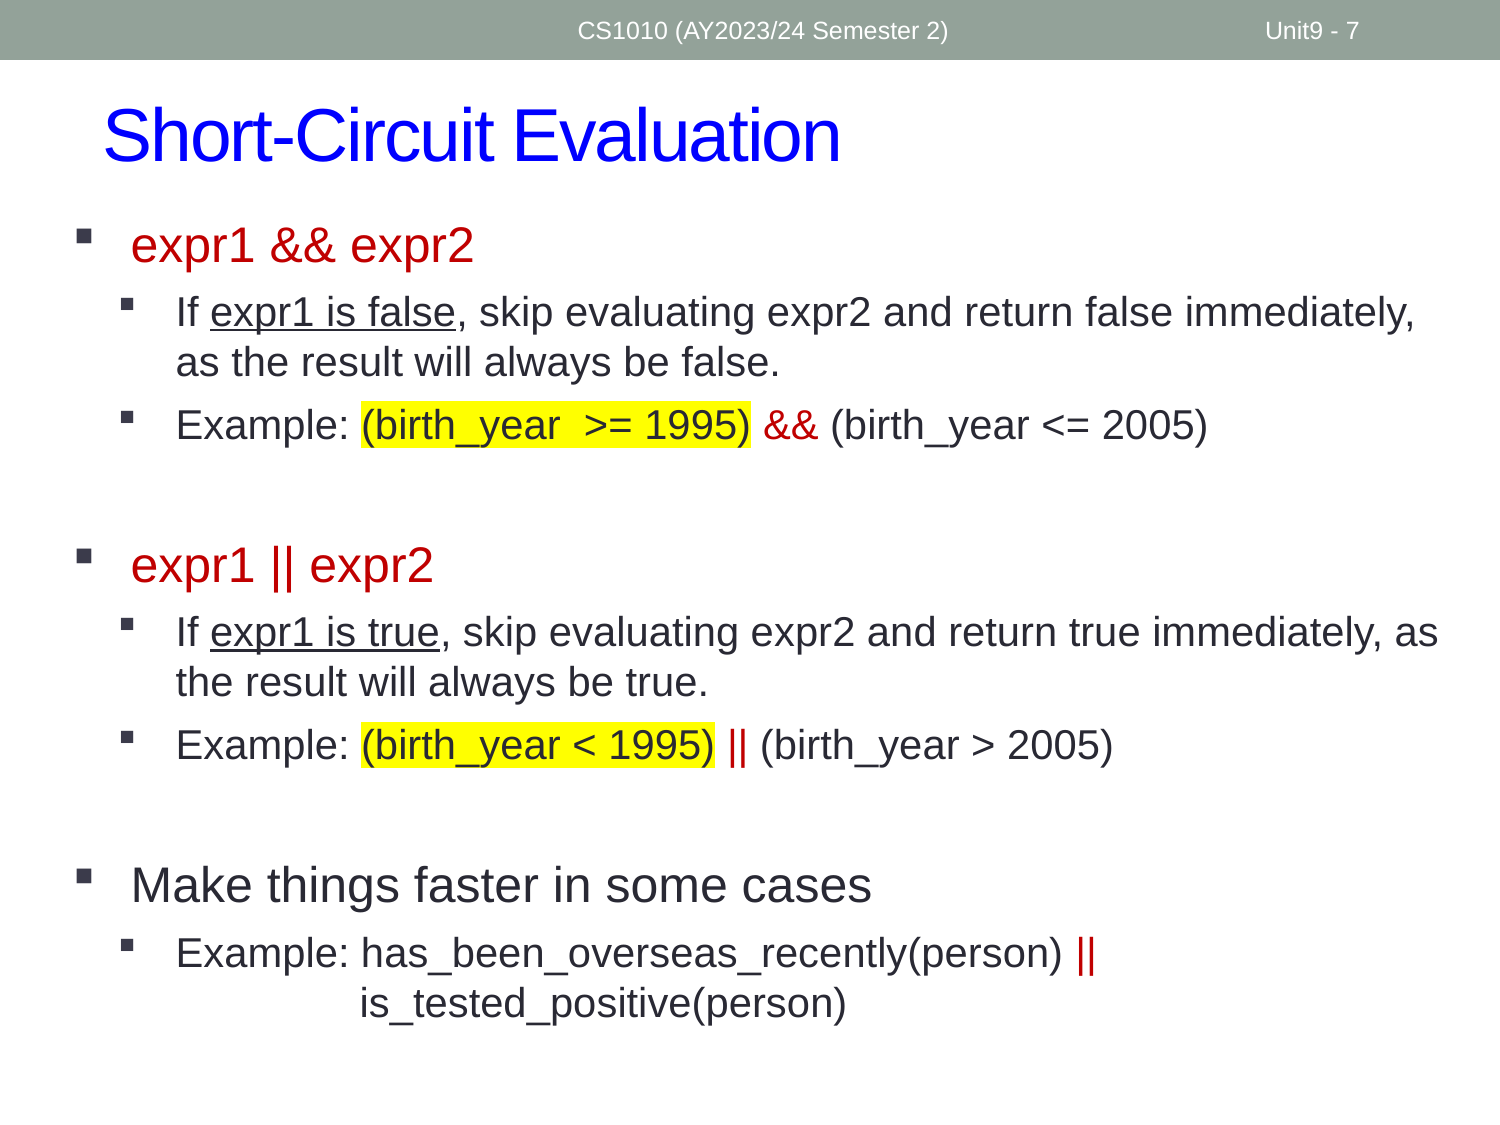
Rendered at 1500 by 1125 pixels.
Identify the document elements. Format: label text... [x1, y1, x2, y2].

title Short-Circuit Evaluation [87, 62, 1463, 200]
text_box [82, 478, 1461, 811]
text_box expr1 && expr2 If expr1 is false, skip evaluating expr2 and return false immediately, as the result will always be false. Example: (birth_year >= 1995) && (birth_year <= 2005) expr1 || expr2 If expr1 is true, skip evaluating expr2 and return true immediately, as the result will always be true. Example: (birth_year < 1995) || (birth_year > 2005) Make things faster in some cases Example: has_been_overseas_recently(person) || is_tested_positive(person) [57, 204, 1463, 1078]
slide_number Unit9 - 7 [1250, 3, 1425, 57]
footer CS1010 (AY2023/24 Semester 2) [562, 3, 1238, 57]
